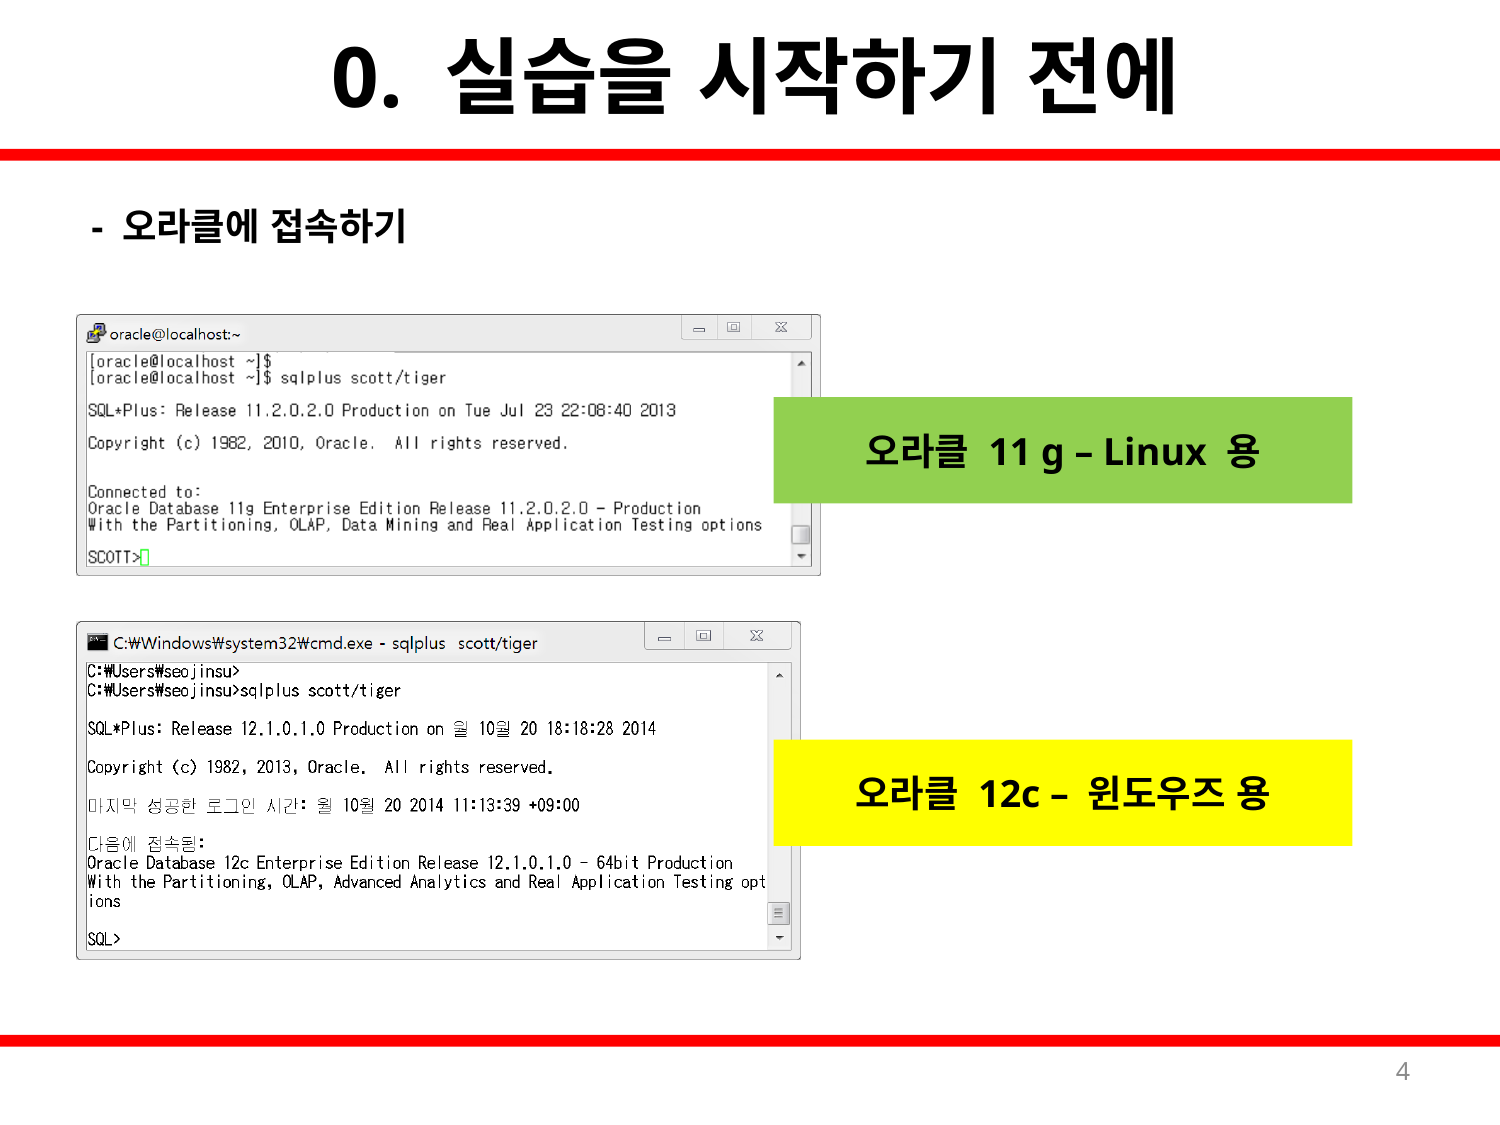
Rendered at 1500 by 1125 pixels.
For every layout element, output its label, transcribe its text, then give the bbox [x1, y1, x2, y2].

text_box 오라클 11 g – Linux 용 [824, 395, 1354, 505]
slide_number 4 [1074, 1042, 1425, 1103]
text_box [0, 147, 1500, 163]
picture [76, 314, 821, 576]
text_box 0. 실습을 시작하기 전에 [252, 0, 1260, 151]
text_box 오라클 12c – 윈도우즈 용 [805, 738, 1354, 848]
picture [76, 621, 801, 960]
text_box [0, 1033, 1500, 1049]
text_box - 오라클에 접속하기 [75, 182, 799, 269]
